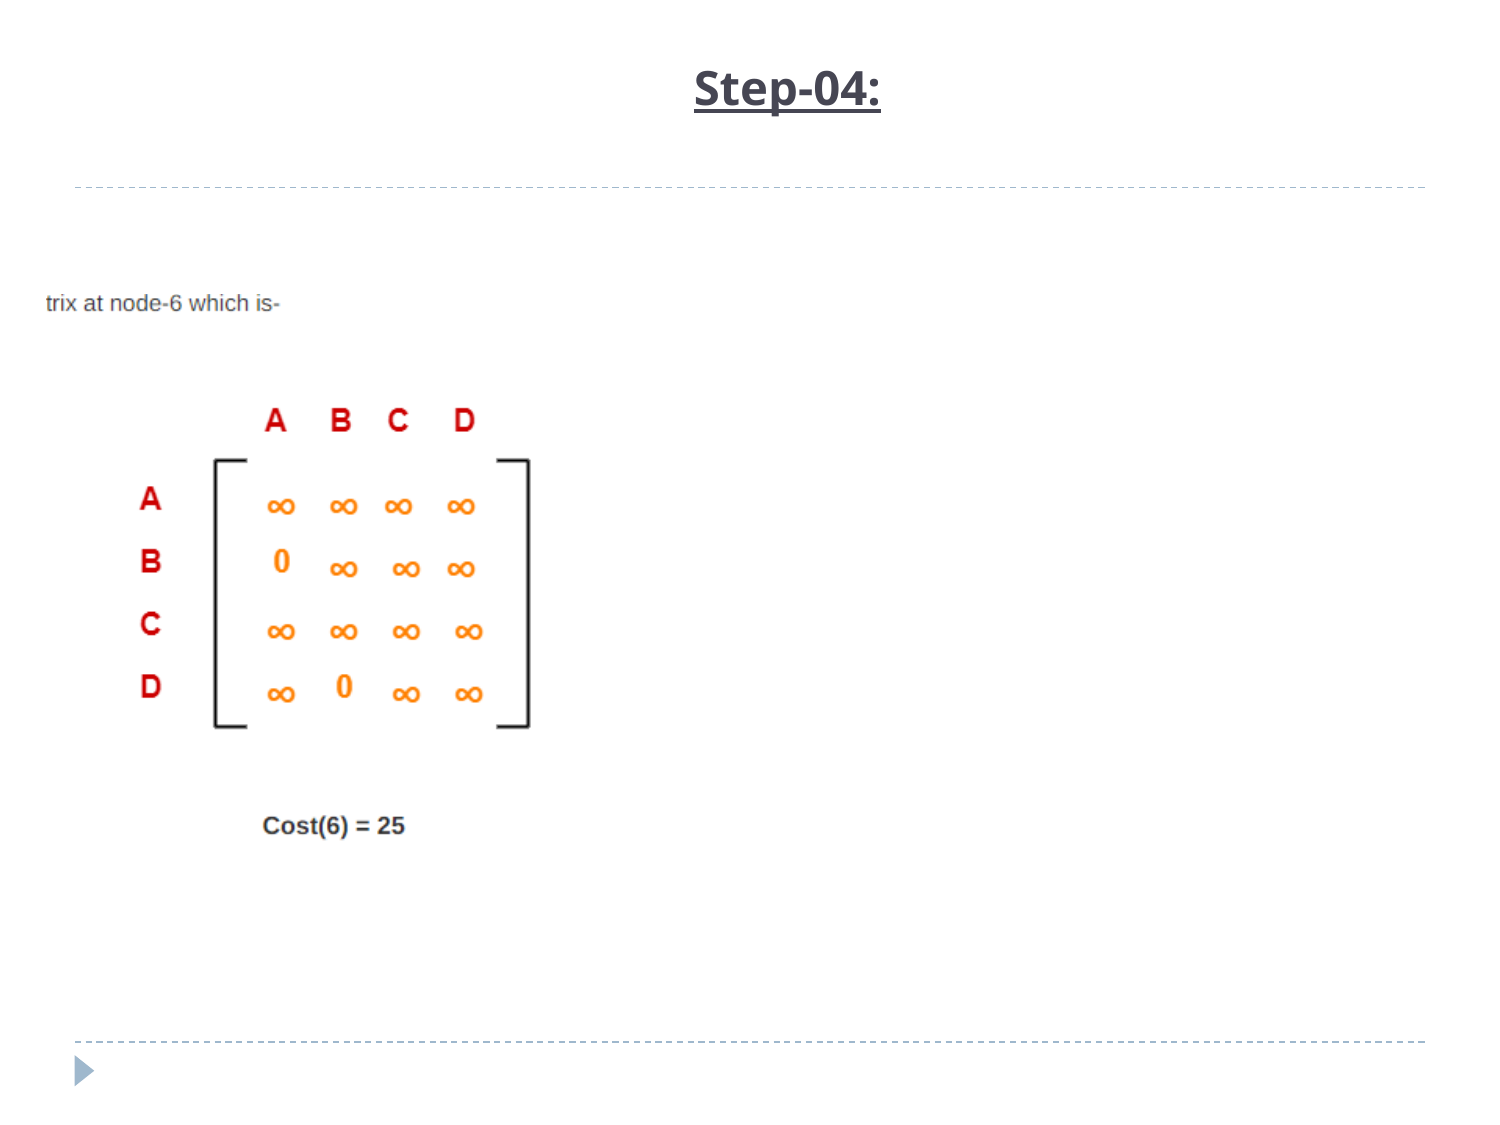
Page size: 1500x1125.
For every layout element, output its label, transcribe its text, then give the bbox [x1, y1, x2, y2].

picture [46, 294, 657, 886]
title Step-04: [112, 50, 1463, 238]
